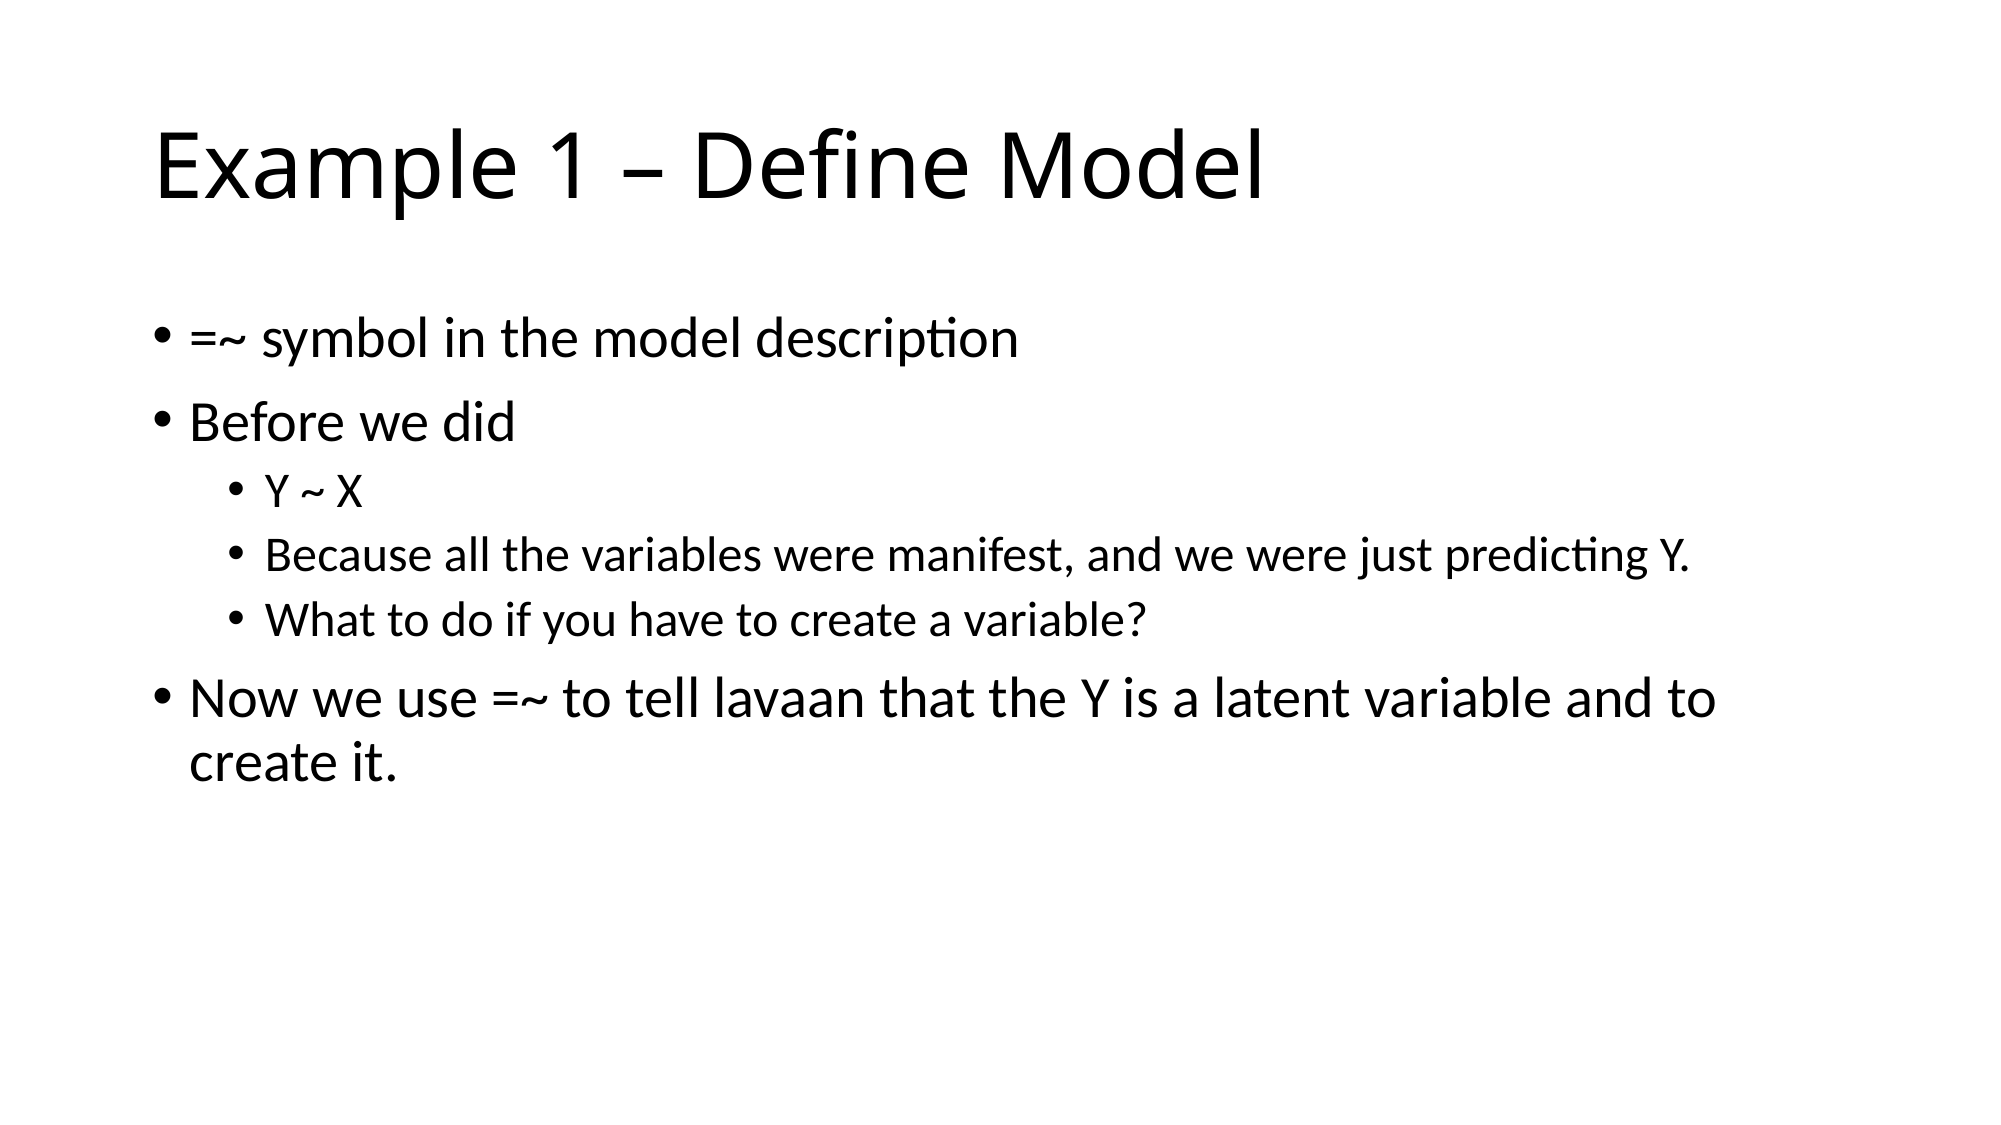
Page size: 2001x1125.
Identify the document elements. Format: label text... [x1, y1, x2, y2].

title Example 1 – Define Model [137, 59, 1863, 278]
list =~ symbol in the model description Before we did Y ~ X Because all the variables were manifest, and we were just predicting Y. What to do if you have to create a variable? Now we use =~ to tell lavaan that the Y is a latent variable and to create it. [137, 299, 1863, 1014]
